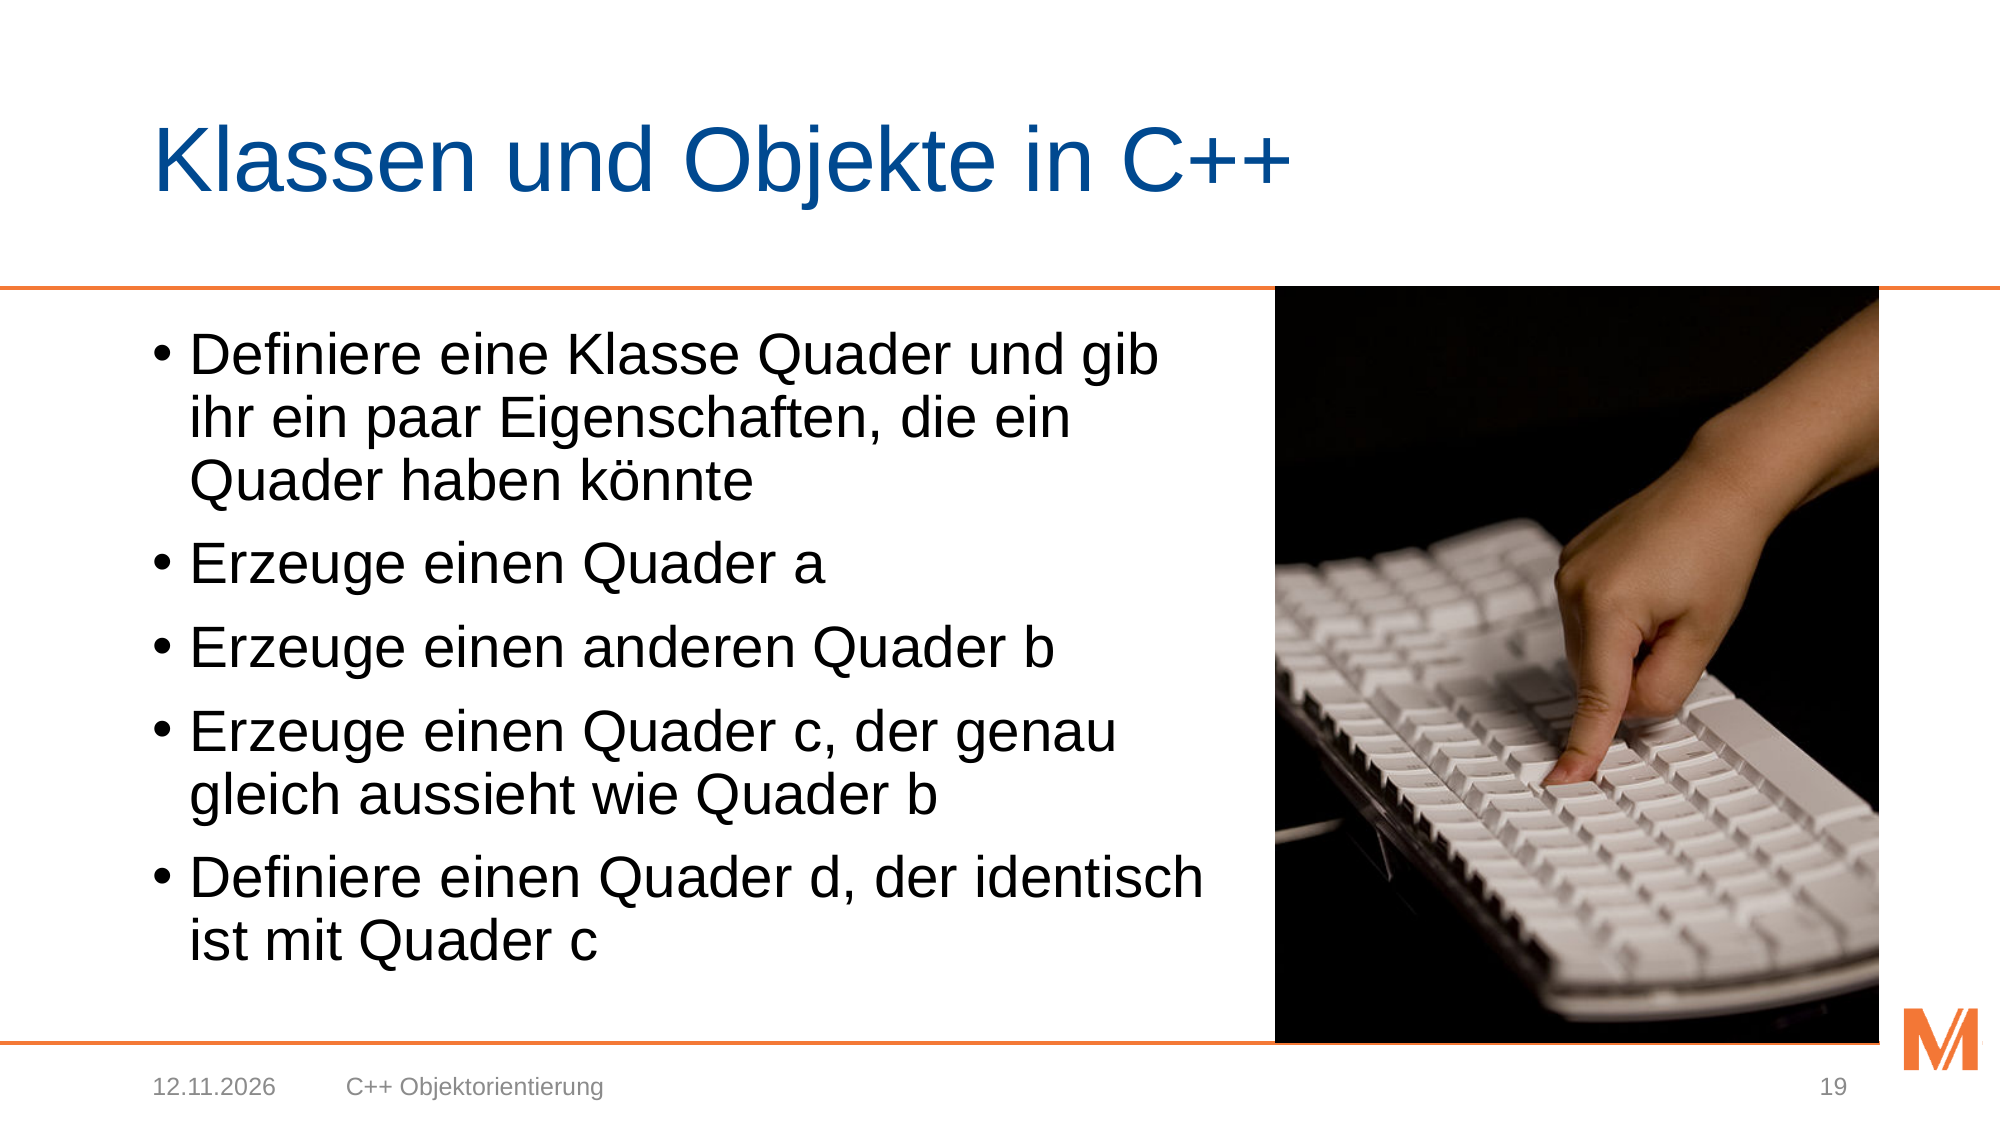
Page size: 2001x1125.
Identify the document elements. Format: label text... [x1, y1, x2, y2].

footer C++ Objektorientierung [330, 1055, 1721, 1116]
title Klassen und Objekte in C++ [137, 59, 1863, 264]
picture [1274, 286, 1982, 1097]
list Definiere eine Klasse Quader und gib ihr ein paar Eigenschaften, die ein Quader haben könnte Erzeuge einen Quader a Erzeuge einen anderen Quader b Erzeuge einen Quader c, der genau gleich aussieht wie Quader b Definiere einen Quader d, der identisch ist mit Quader c [137, 316, 1252, 1014]
slide_number 19 [1743, 1055, 1863, 1116]
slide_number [137, 1055, 313, 1116]
